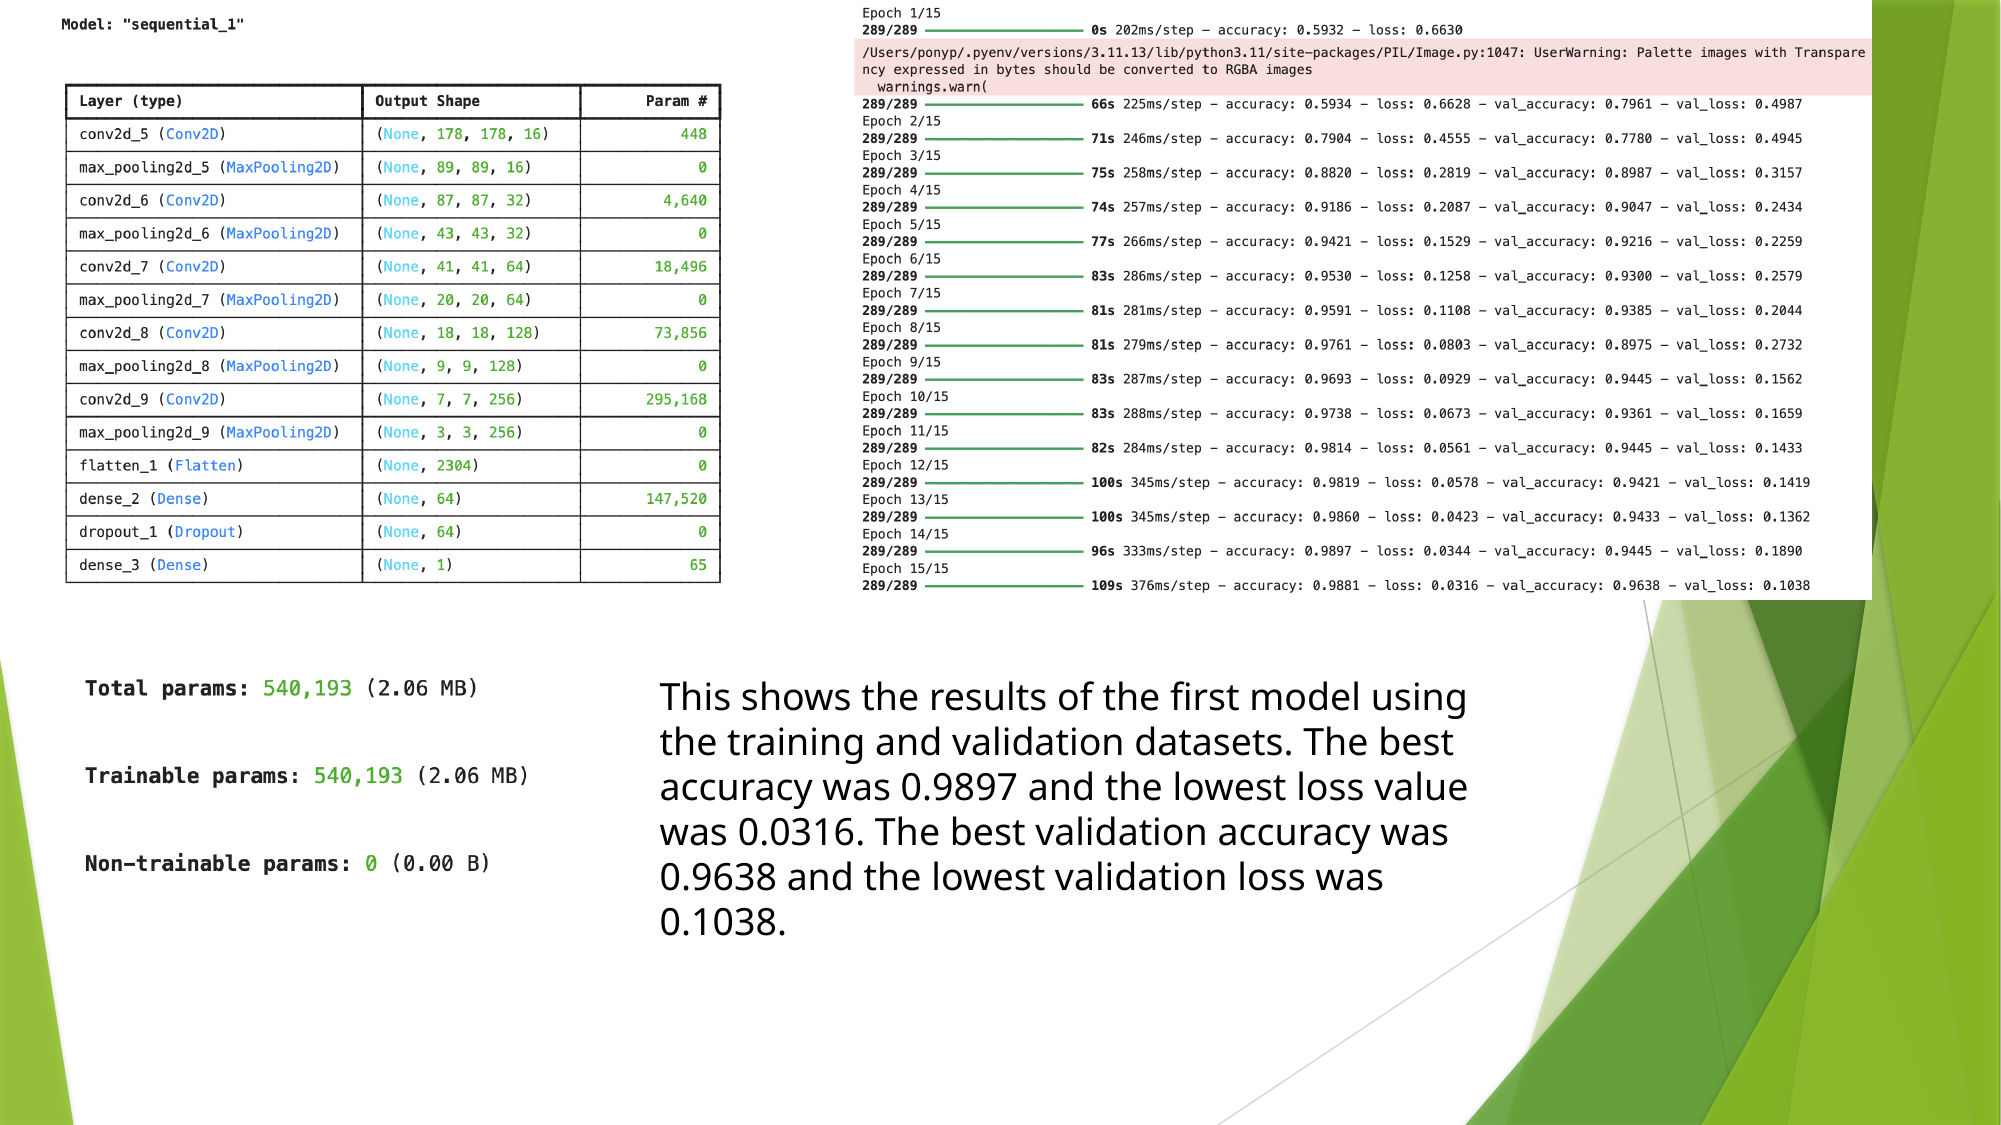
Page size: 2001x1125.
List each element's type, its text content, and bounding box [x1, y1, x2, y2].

text_box This shows the results of the first model using the training and validation datasets. The best accuracy was 0.9897 and the lowest loss value was 0.0316. The best validation accuracy was 0.9638 and the lowest validation loss was 0.1038. [644, 665, 1534, 951]
picture [50, 0, 765, 604]
picture [77, 664, 540, 897]
picture [845, 0, 1873, 601]
